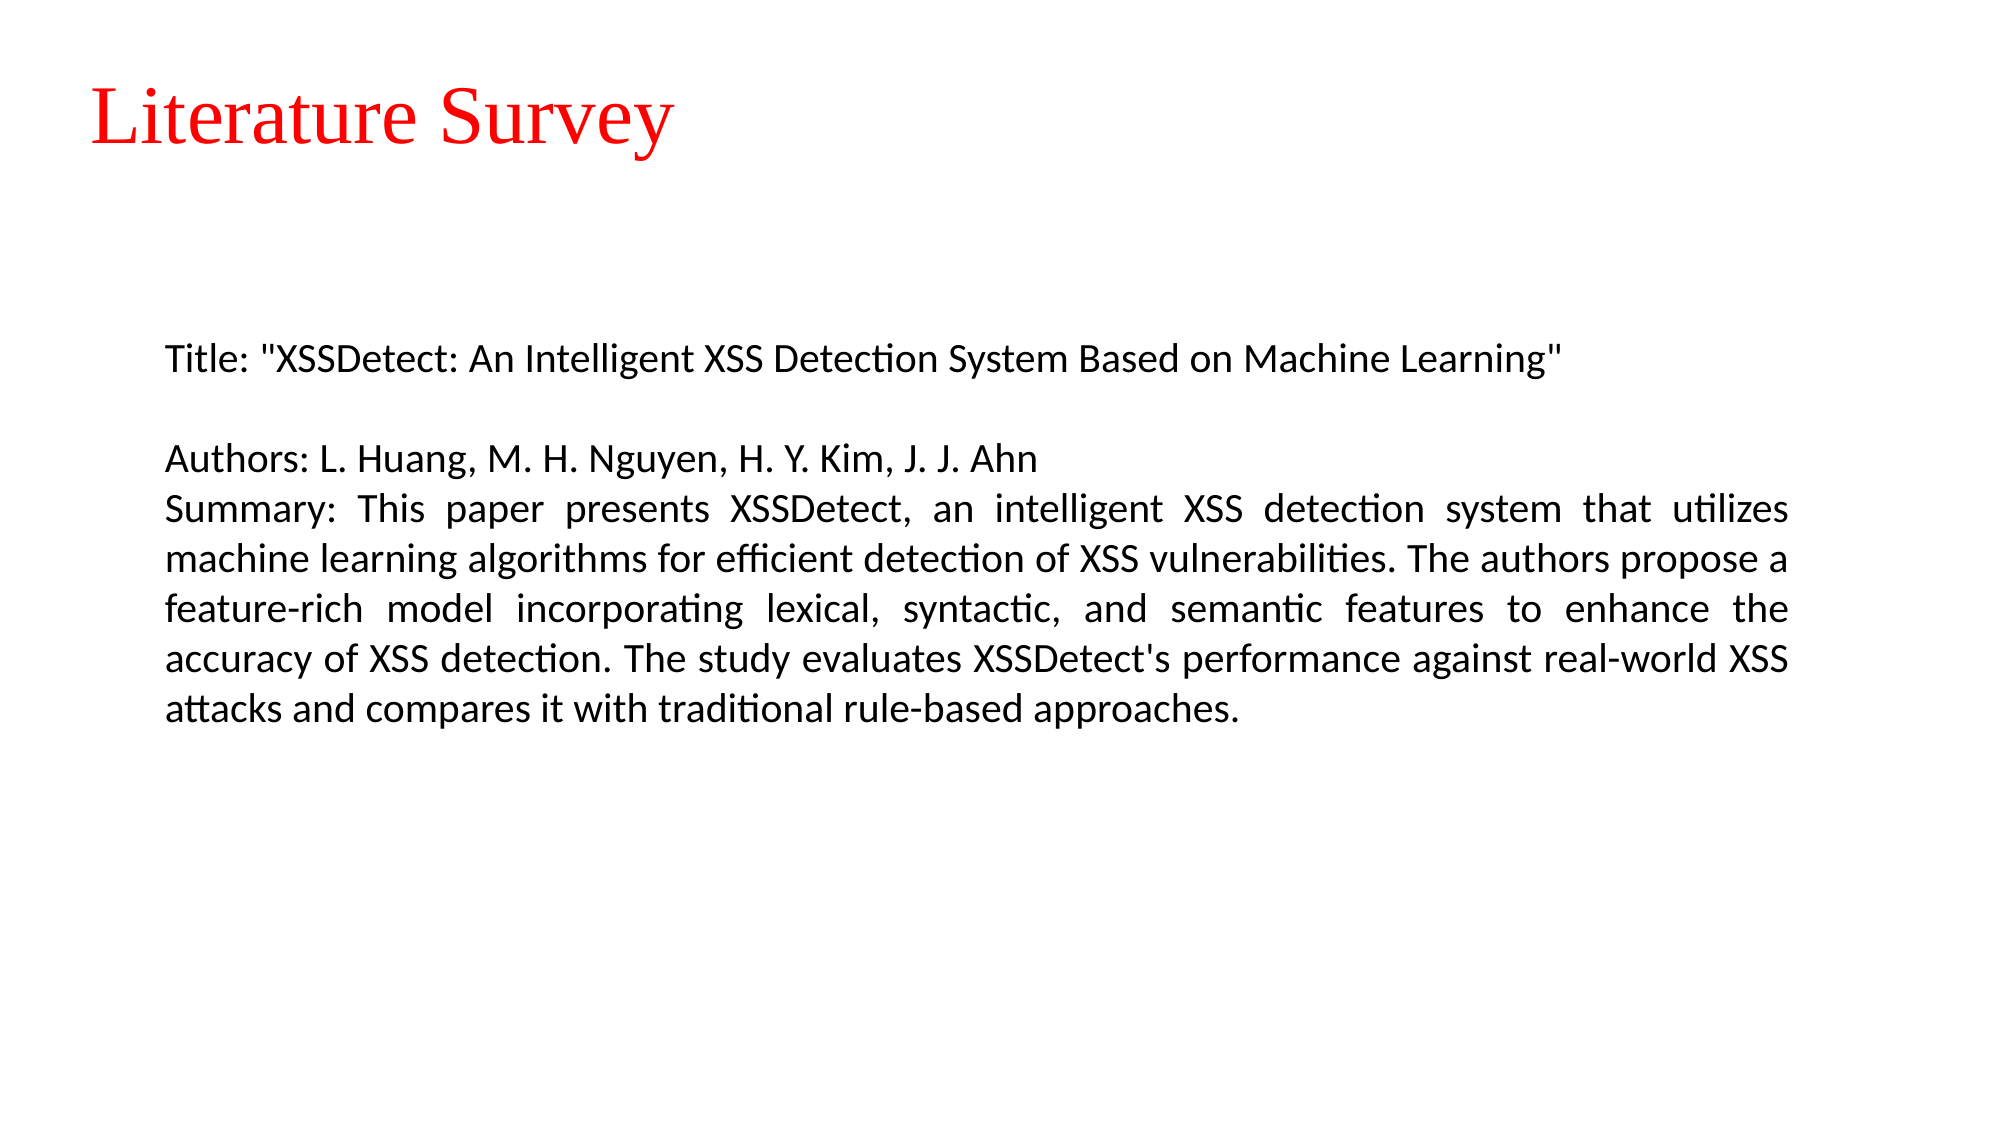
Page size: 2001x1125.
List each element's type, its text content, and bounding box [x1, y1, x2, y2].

text_box Title: "XSSDetect: An Intelligent XSS Detection System Based on Machine Learning" Authors: L. Huang, M. H. Nguyen, H. Y. Kim, J. J. Ahn Summary: This paper presents XSSDetect, an intelligent XSS detection system that utilizes machine learning algorithms for efficient detection of XSS vulnerabilities. The authors propose a feature-rich model incorporating lexical, syntactic, and semantic features to enhance the accuracy of XSS detection. The study evaluates XSSDetect's performance against real-world XSS attacks and compares it with traditional rule-based approaches. [150, 323, 1805, 739]
title Literature Survey [75, 45, 1425, 188]
